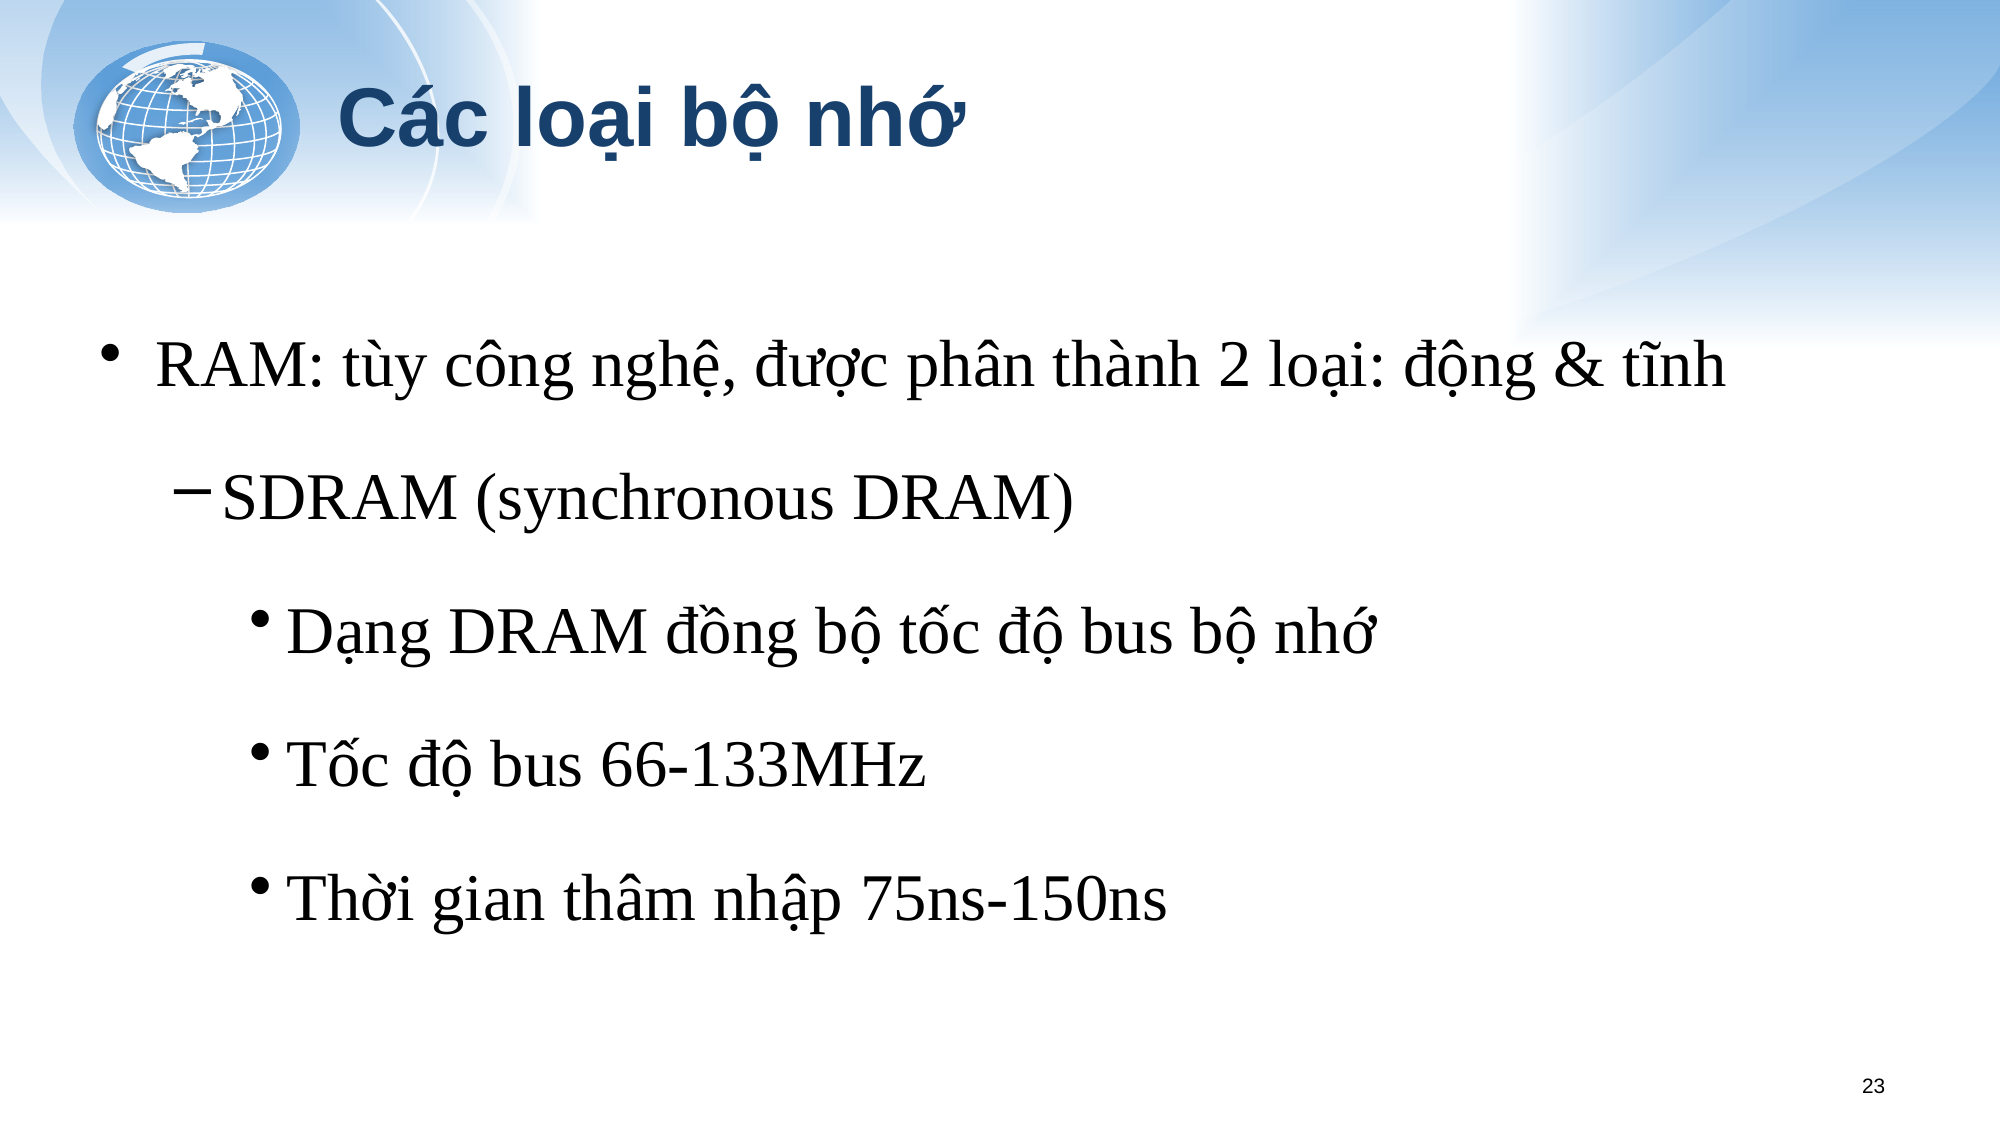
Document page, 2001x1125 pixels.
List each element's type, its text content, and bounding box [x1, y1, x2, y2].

list RAM: tùy công nghệ, được phân thành 2 loại: động & tĩnh SDRAM (synchronous DRAM) Dạng DRAM đồng bộ tốc độ bus bộ nhớ Tốc độ bus 66-133MHz Thời gian thâm nhập 75ns-150ns [84, 272, 1885, 1053]
title Các loại bộ nhớ [322, 19, 1957, 207]
slide_number 23 [1433, 1065, 1900, 1103]
